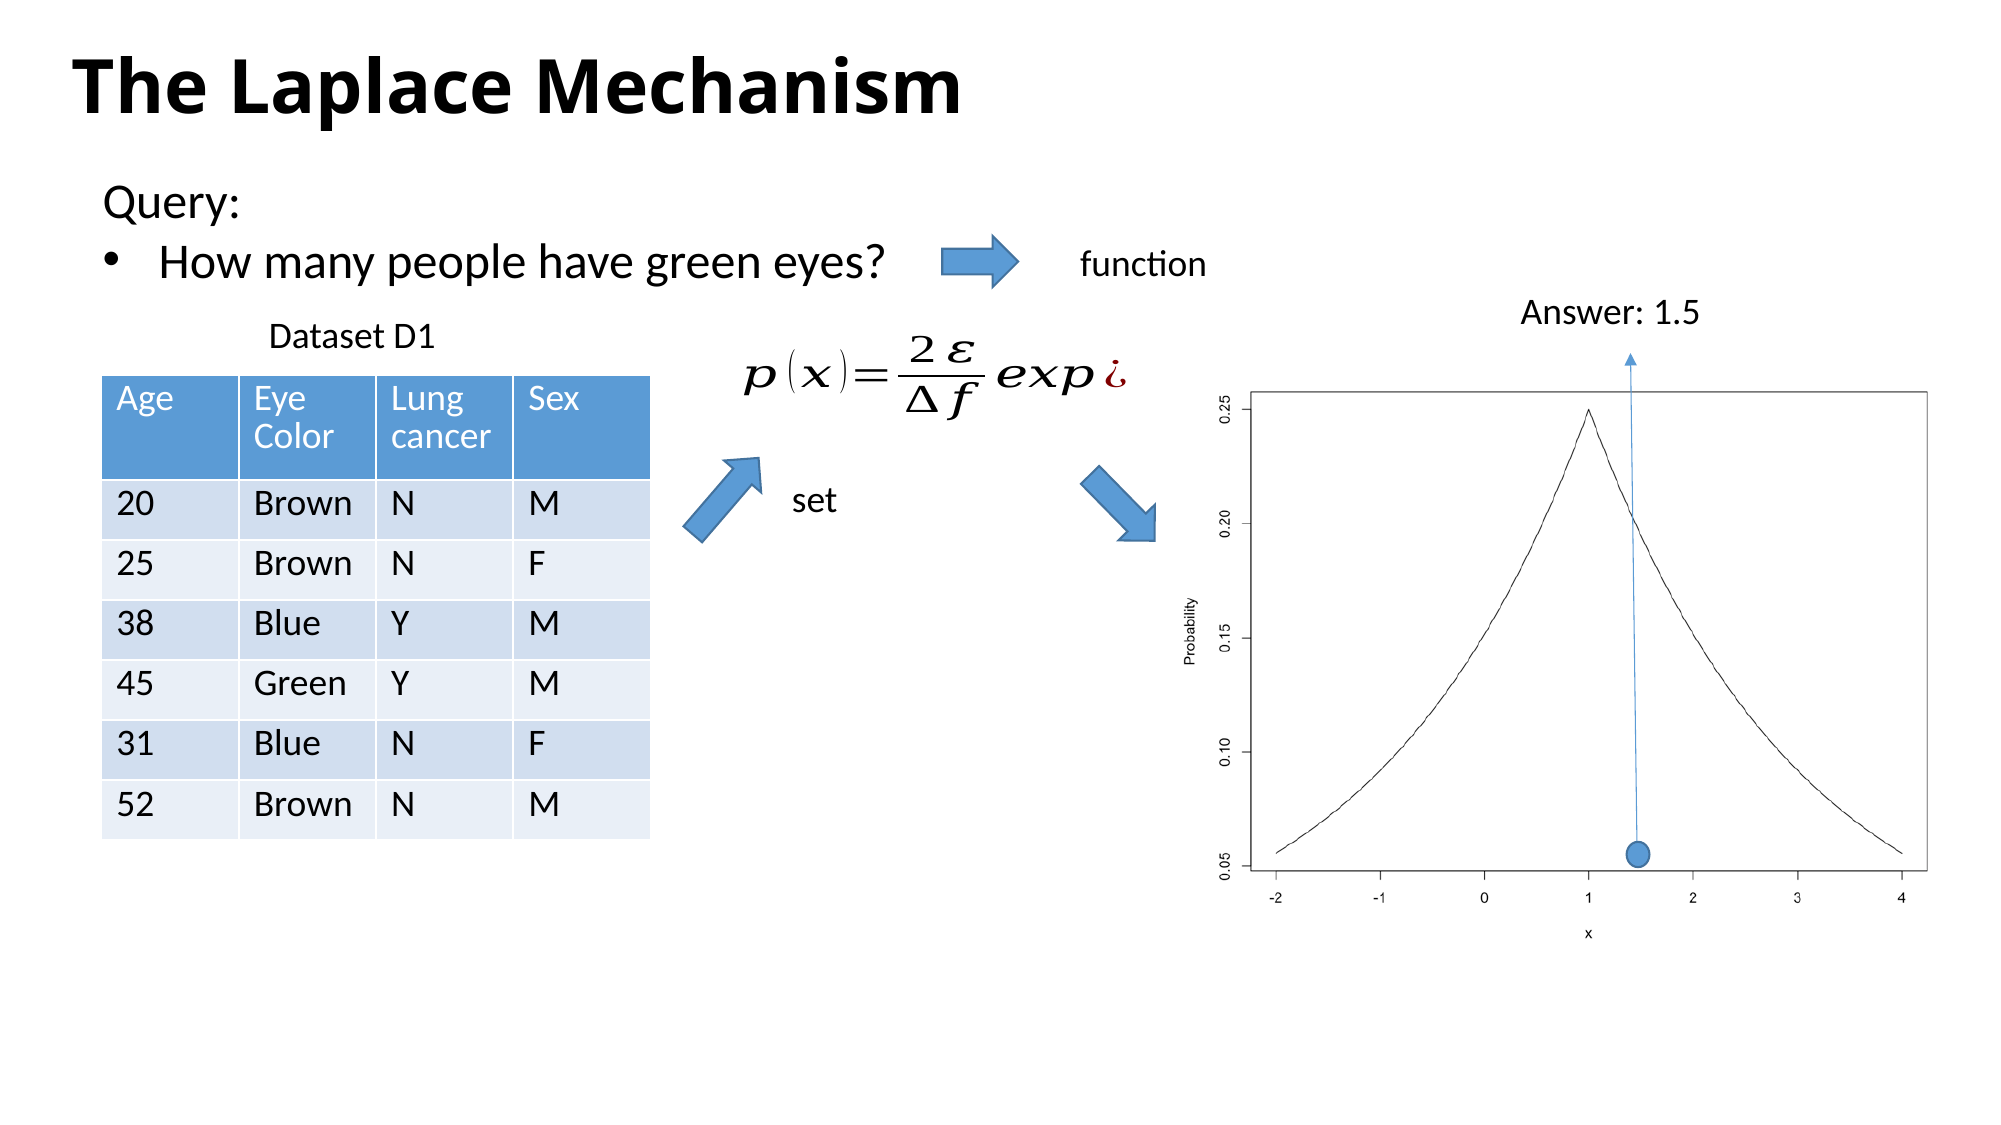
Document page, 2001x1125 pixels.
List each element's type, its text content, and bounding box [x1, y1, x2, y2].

table_cell Green [240, 661, 375, 719]
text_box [1630, 352, 1638, 866]
text_box Dataset D1 [254, 303, 451, 364]
table_header Age [102, 376, 238, 479]
table_cell 31 [102, 721, 238, 779]
table_cell M [514, 661, 650, 719]
table_cell M [514, 781, 650, 839]
table_cell 45 [102, 661, 238, 719]
picture [1180, 353, 1938, 950]
table_cell Brown [240, 481, 375, 539]
table_cell Brown [240, 541, 375, 599]
table_cell M [514, 481, 650, 539]
text_box Query: How many people have green eyes? [87, 161, 921, 296]
table_cell N [377, 781, 512, 839]
text_box [682, 456, 763, 544]
text_box Answer: 1.5 [1505, 279, 1716, 340]
table_cell 25 [102, 541, 238, 599]
table_cell 52 [102, 781, 238, 839]
table_cell N [377, 721, 512, 779]
table_cell 20 [102, 481, 238, 539]
text_box [1079, 464, 1156, 542]
table_header Eye Color [240, 376, 375, 479]
table_cell M [514, 601, 650, 659]
table_cell Blue [240, 721, 375, 779]
table_cell N [377, 481, 512, 539]
table_header Sex [514, 376, 650, 479]
table_cell Y [377, 601, 512, 659]
table_cell F [514, 541, 650, 599]
title The Laplace Mechanism [56, 16, 1785, 162]
table_cell Blue [240, 601, 375, 659]
table_cell Brown [240, 781, 375, 839]
text_box [941, 233, 1020, 290]
table_cell 38 [102, 601, 238, 659]
table_header Lung cancer [377, 376, 512, 479]
table_cell N [377, 541, 512, 599]
table_cell F [514, 721, 650, 779]
table_cell Y [377, 661, 512, 719]
